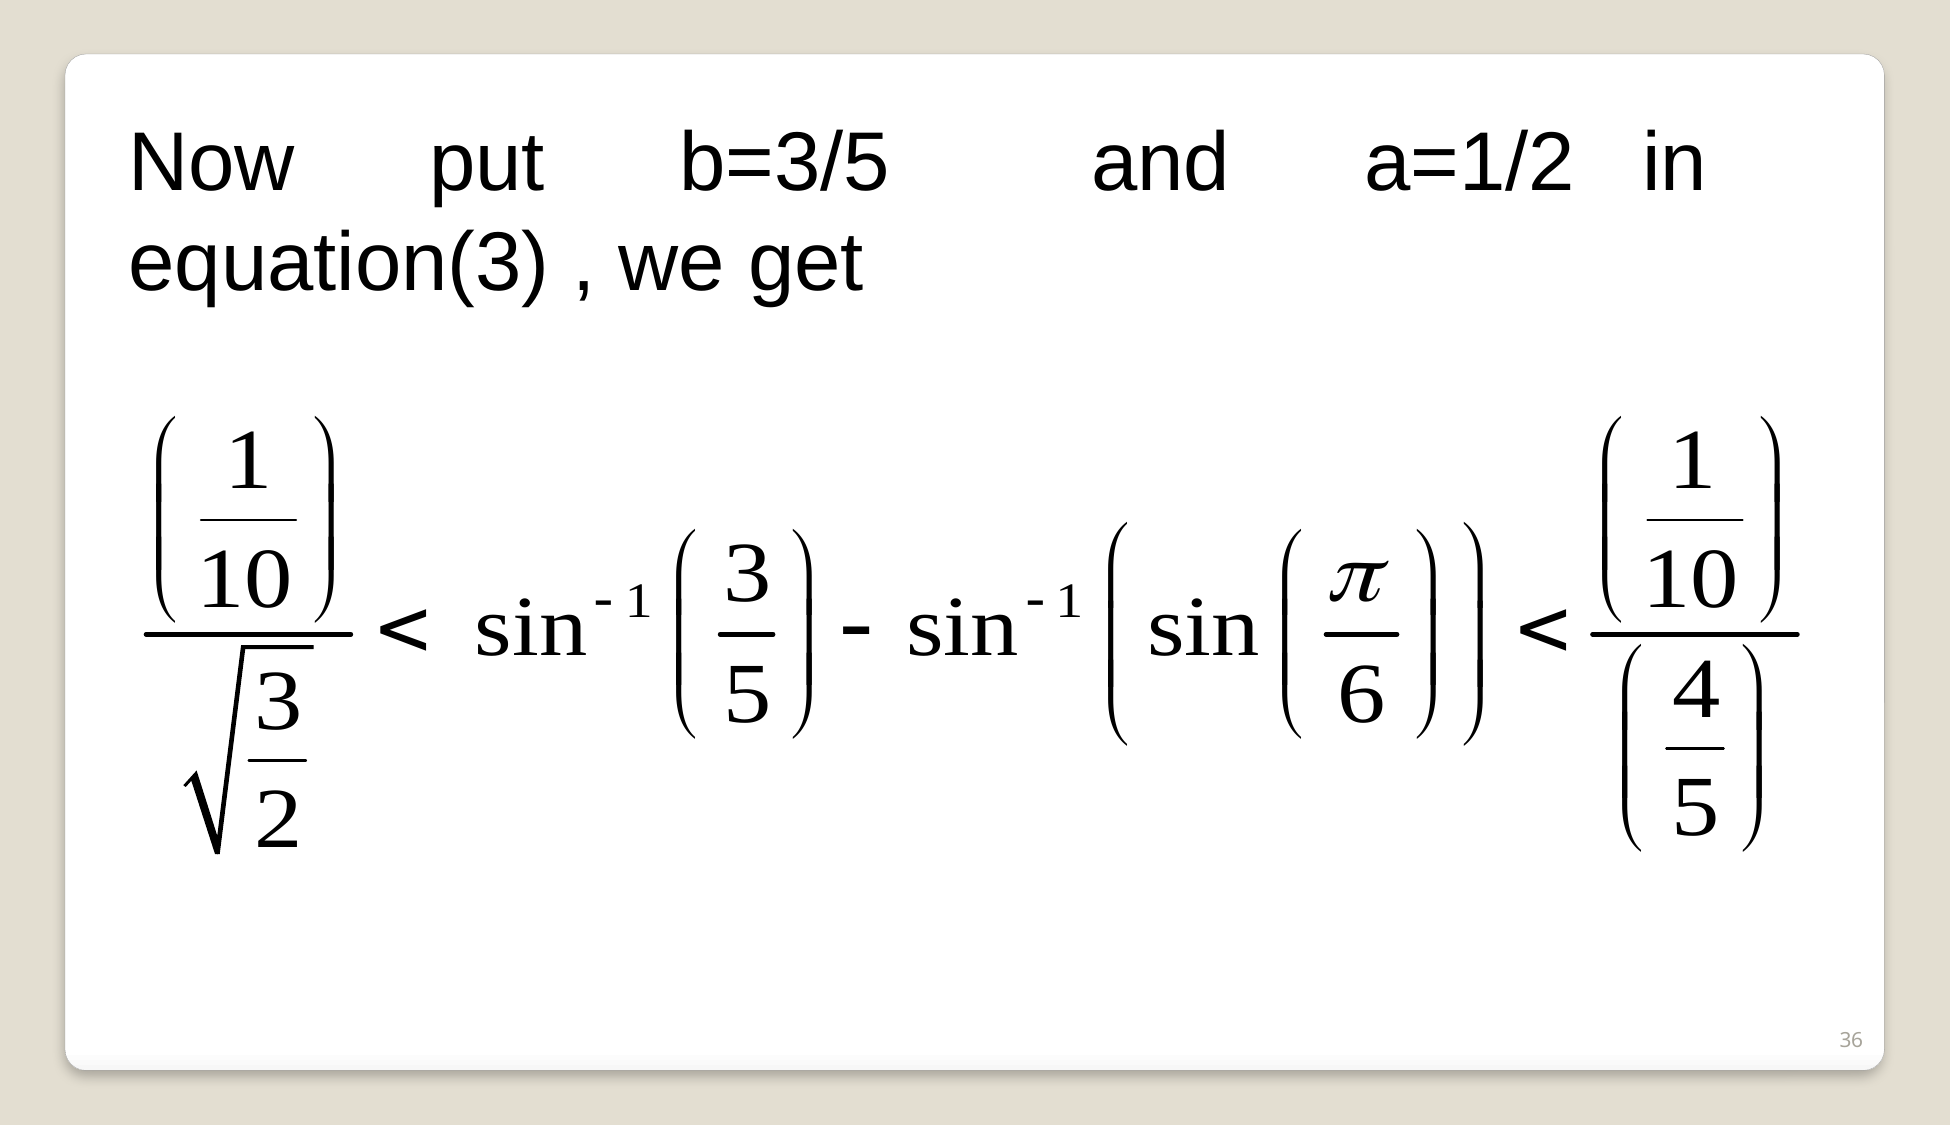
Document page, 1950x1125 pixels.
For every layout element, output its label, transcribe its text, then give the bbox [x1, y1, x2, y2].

slide_number 36 [1780, 1002, 1878, 1063]
text_box Now put b=3/5 and a=1/2 in equation(3) , we get [113, 99, 1723, 315]
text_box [129, 399, 1821, 1000]
